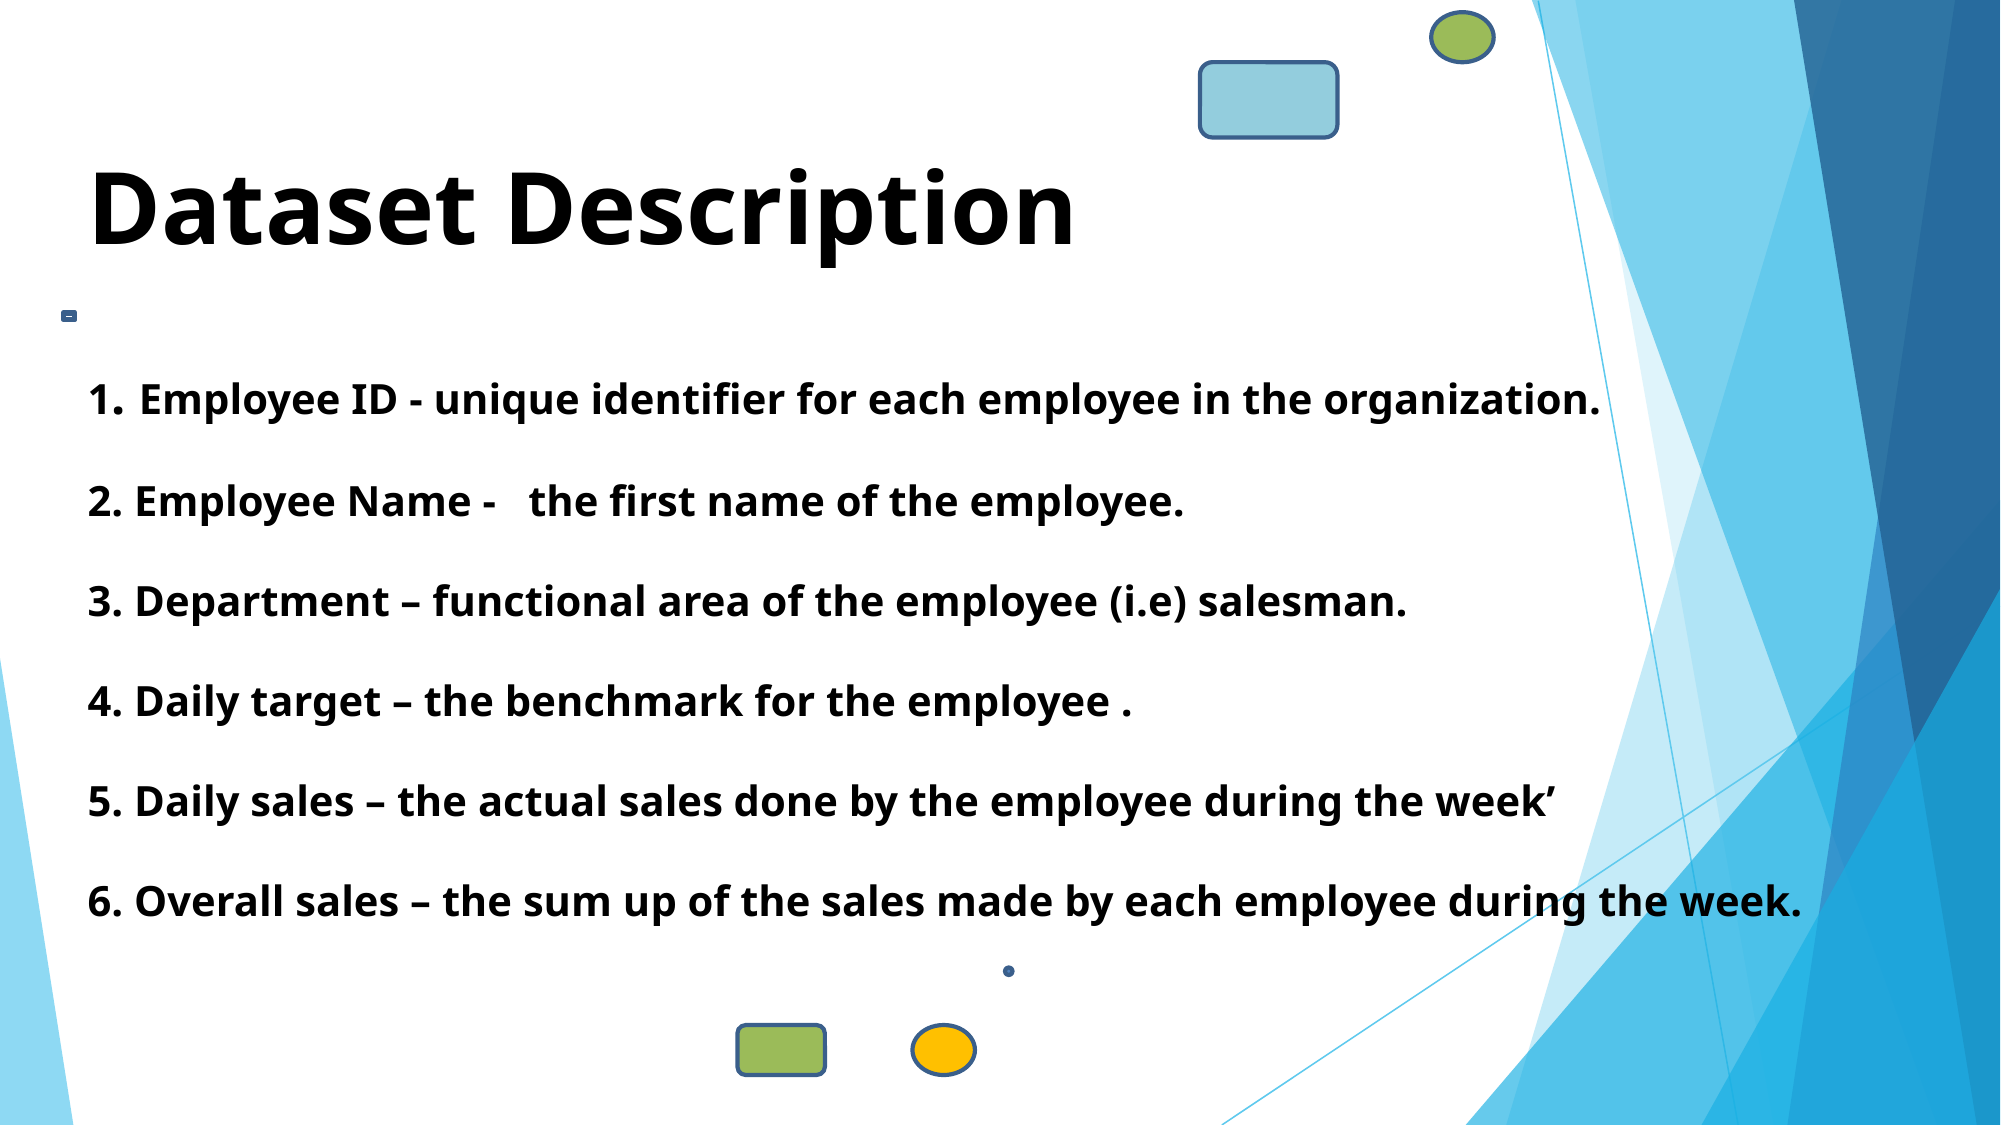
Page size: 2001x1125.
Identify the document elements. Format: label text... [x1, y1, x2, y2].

text_box [1197, 60, 1340, 140]
text_box [735, 1022, 828, 1078]
text_box [1002, 965, 1015, 978]
text_box [1429, 10, 1496, 65]
text_box [910, 1022, 978, 1078]
title Dataset Description 1. Employee ID - unique identifier for each employee in the organization. 2. Employee Name - the first name of the employee. 3. Department – functional area of the employee (i.e) salesman. 4. Daily target – the benchmark for the employee . 5. Daily sales – the actual sales done by the employee during the week’ 6. Overall sales – the sum up of the sales made by each employee during the week. [87, 144, 1840, 983]
text_box [61, 310, 77, 322]
